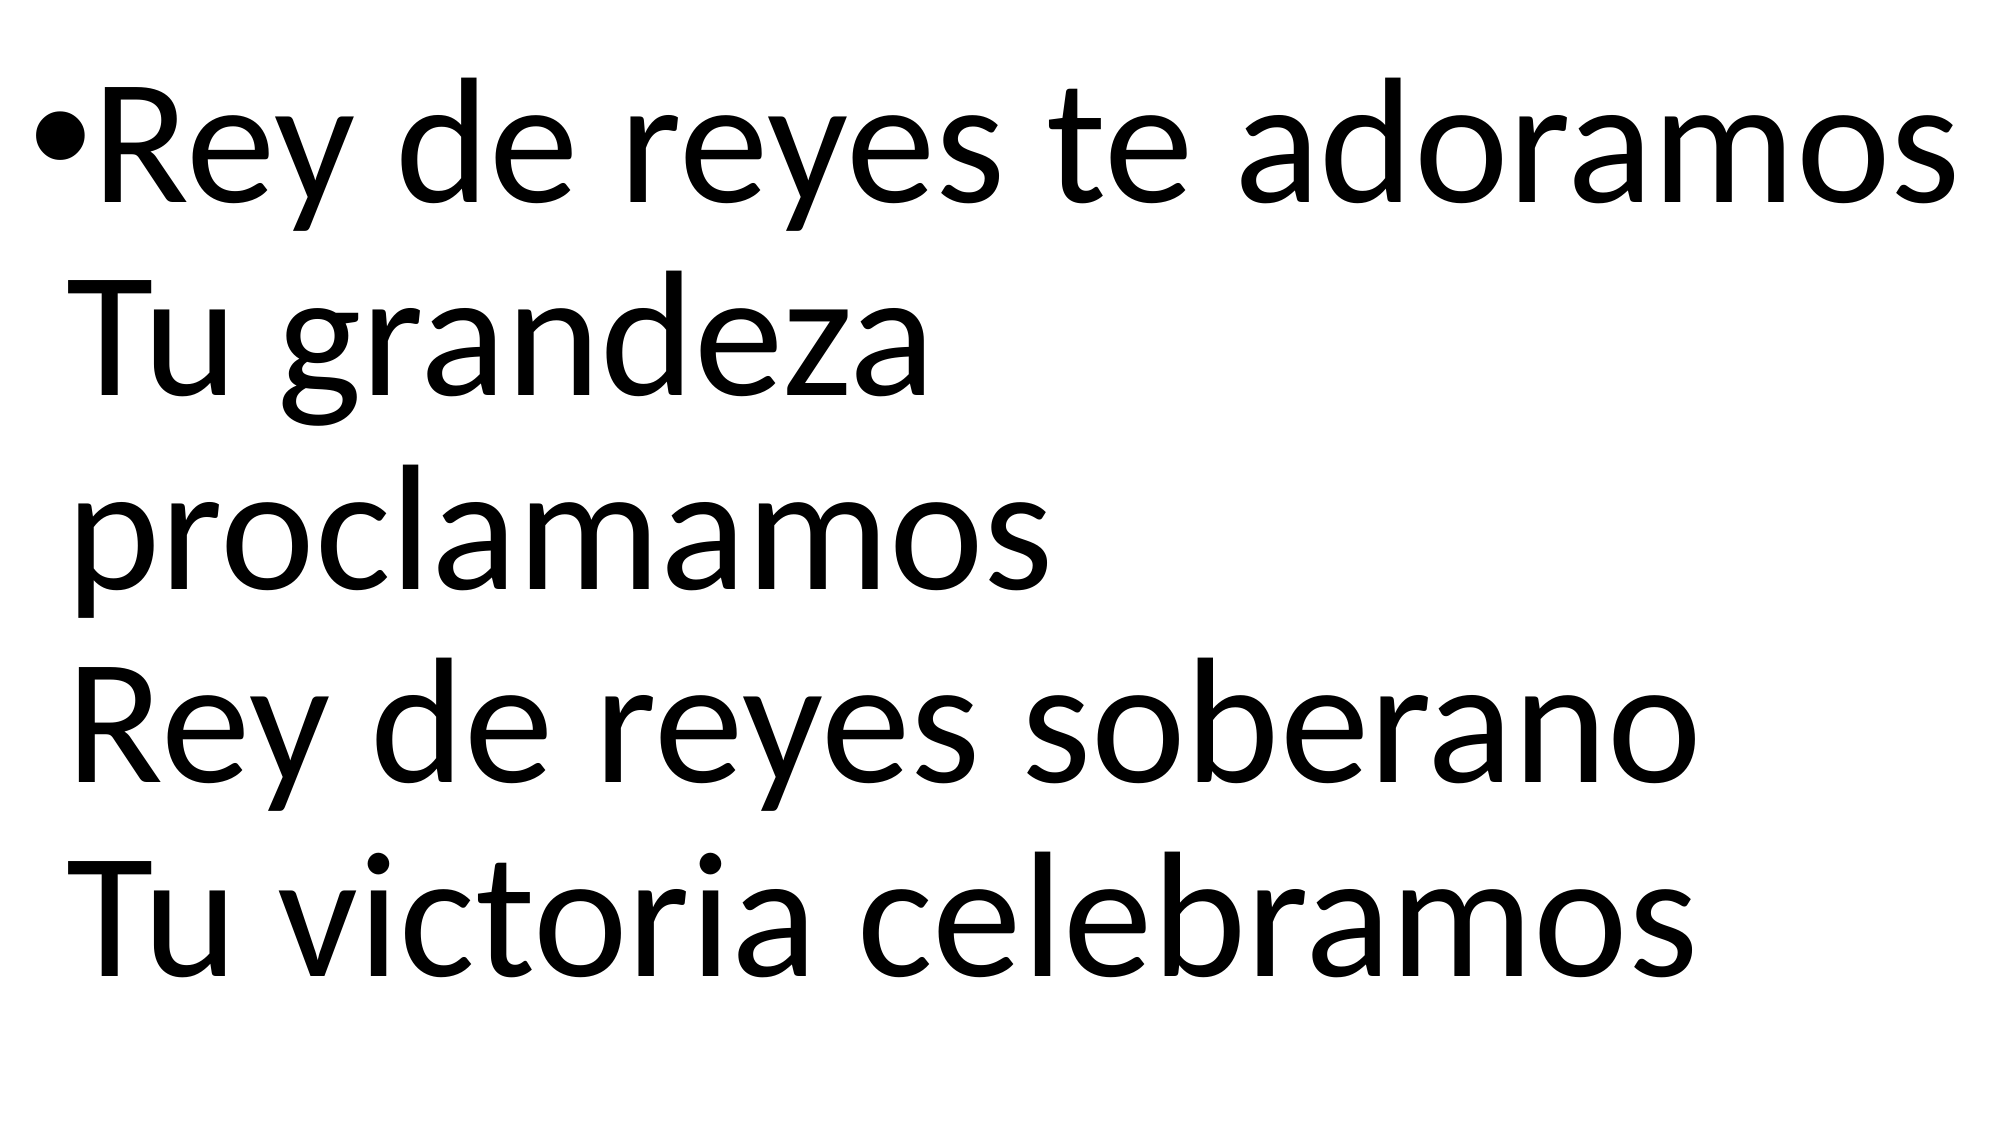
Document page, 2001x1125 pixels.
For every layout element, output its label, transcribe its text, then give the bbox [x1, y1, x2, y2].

list Rey de reyes te adoramos Tu grandeza proclamamos Rey de reyes soberano Tu victoria celebramos [14, 39, 1977, 1091]
